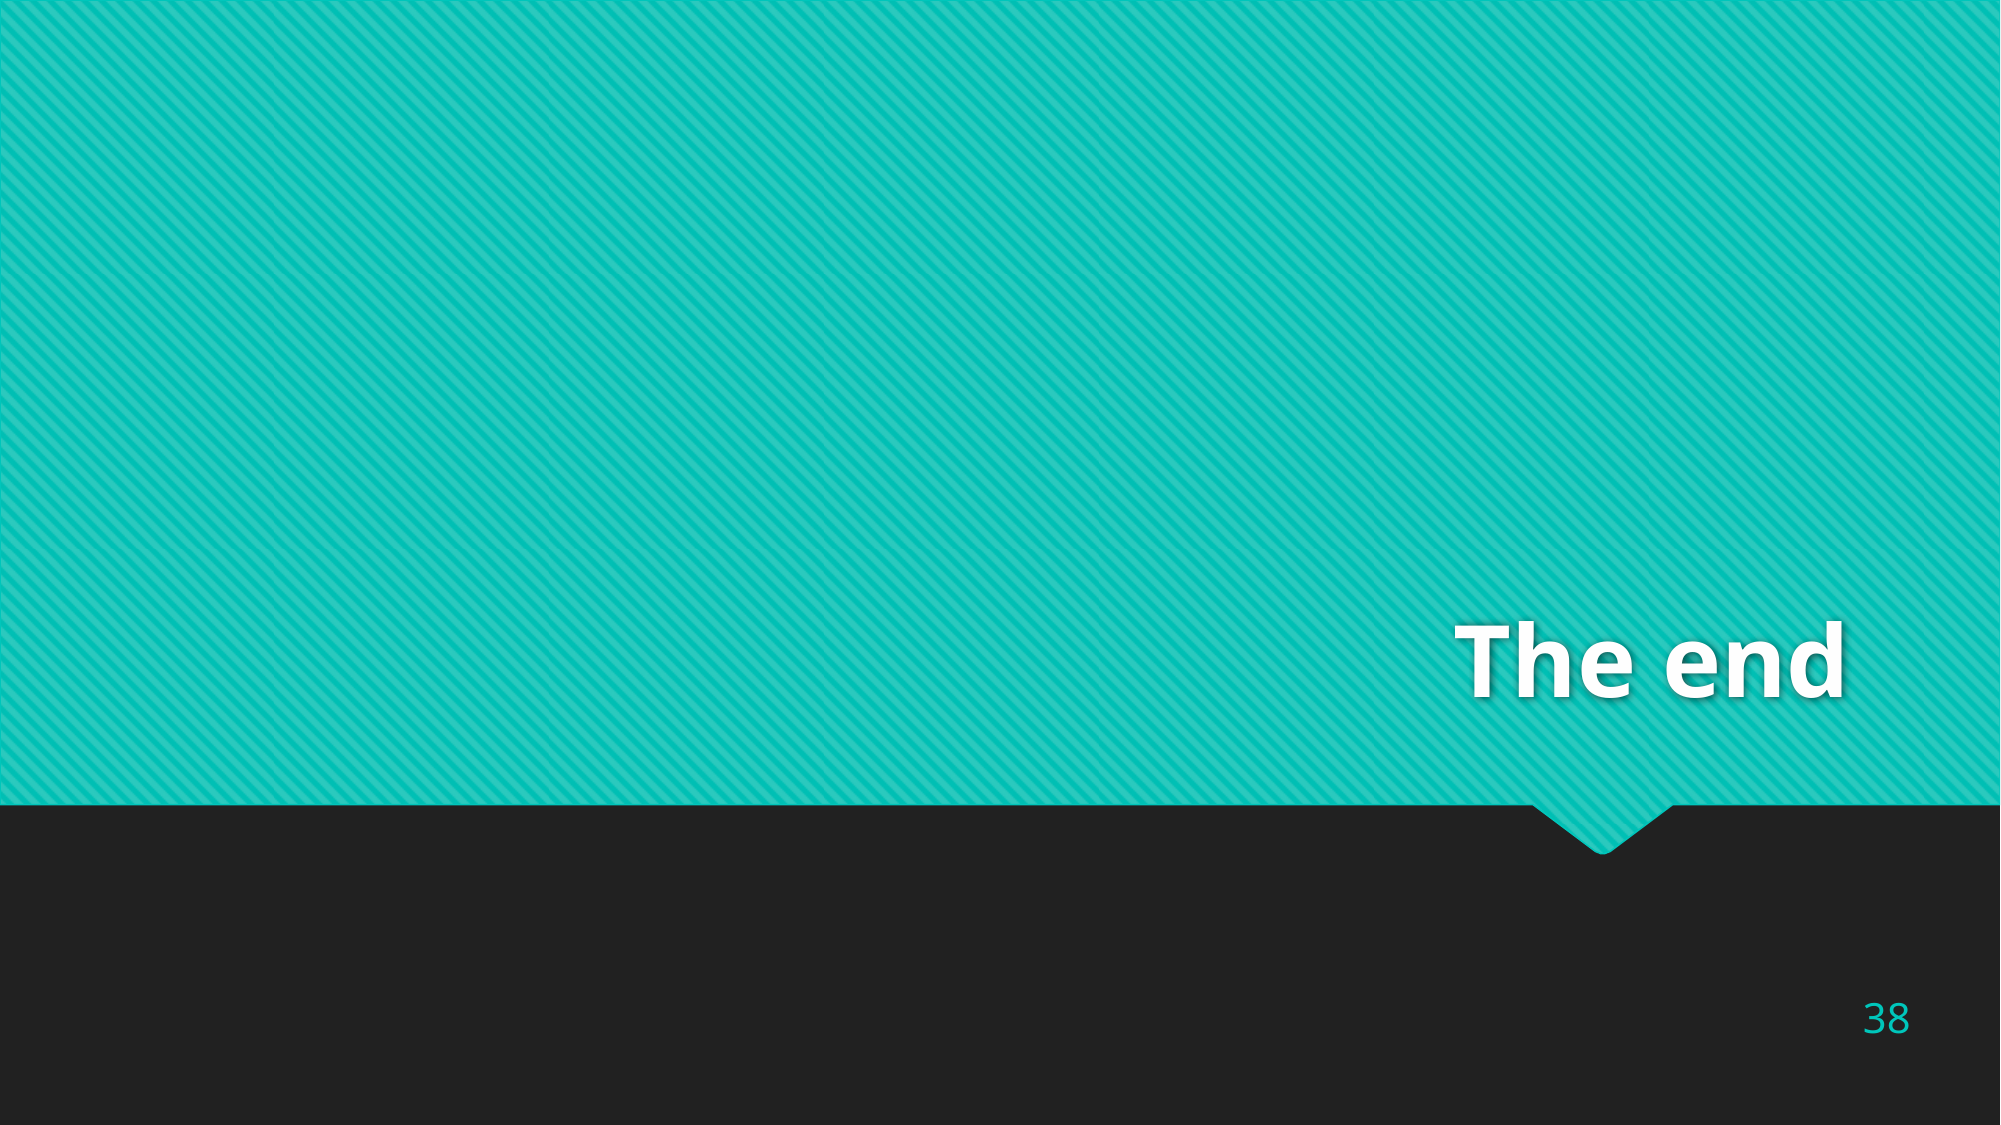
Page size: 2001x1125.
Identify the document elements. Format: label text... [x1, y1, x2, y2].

slide_number 38 [1751, 970, 1926, 1051]
title The end [132, 484, 1866, 726]
